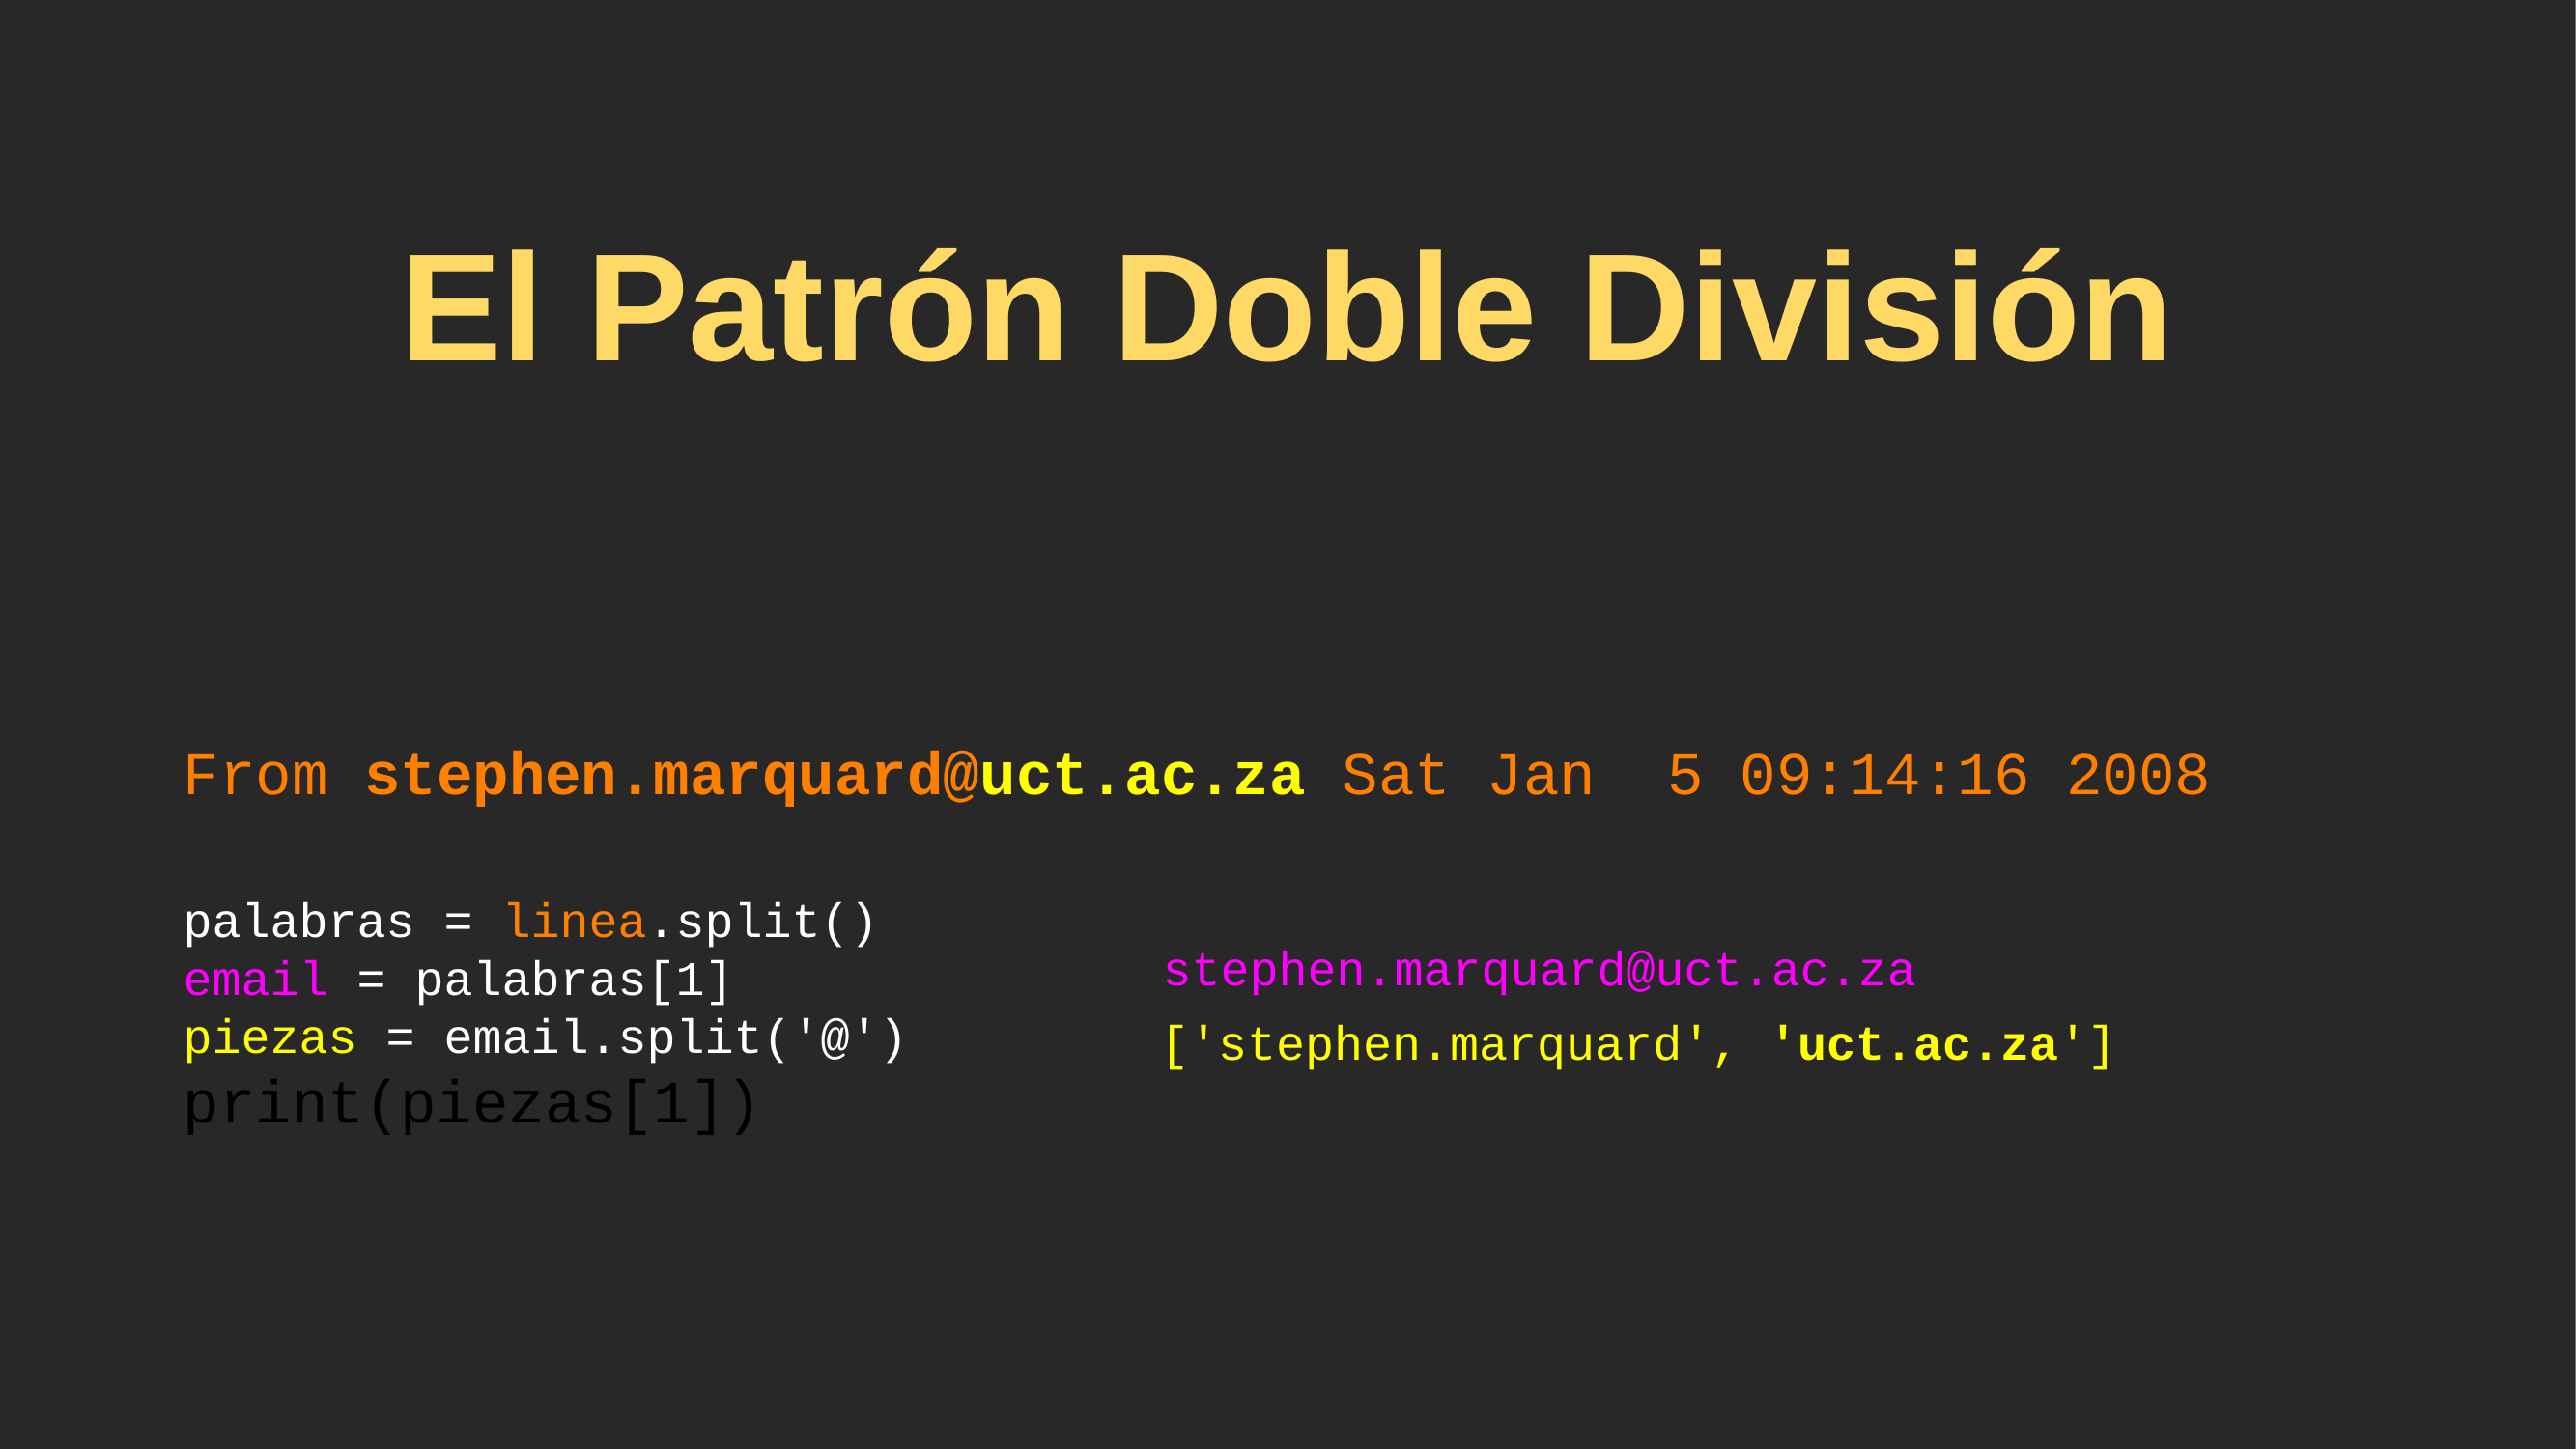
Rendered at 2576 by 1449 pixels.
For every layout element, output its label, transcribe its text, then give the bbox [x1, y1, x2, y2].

text_box From stephen.marquard@uct.ac.za Sat Jan 5 09:14:16 2008 [183, 717, 2298, 824]
text_box stephen.marquard@uct.ac.za [1162, 912, 2204, 1020]
text_box ['stephen.marquard', 'uct.ac.za'] [1163, 1002, 2267, 1079]
text_box palabras = linea.split() email = palabras[1] piezas = email.split('@') print(piezas[1]) [183, 862, 1163, 1162]
title El Patrón Doble División [128, 202, 2448, 397]
